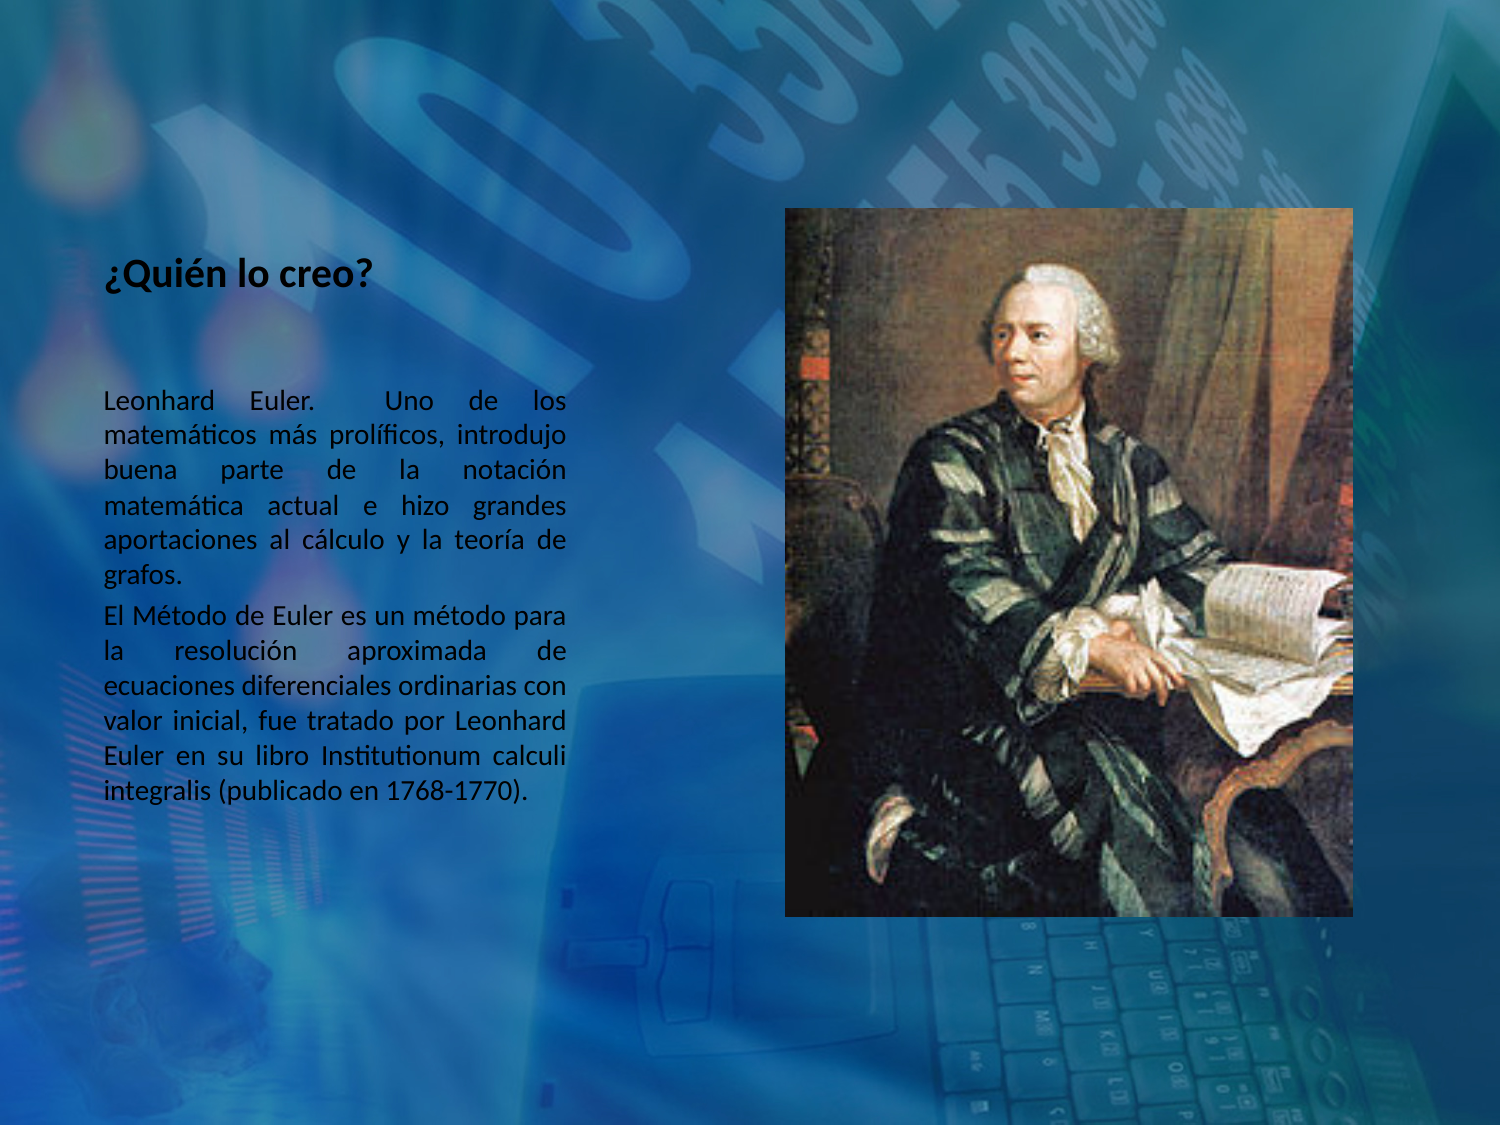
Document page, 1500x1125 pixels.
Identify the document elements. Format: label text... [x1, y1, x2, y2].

picture [0, 0, 1500, 1125]
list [785, 207, 1353, 917]
list Leonhard Euler. Uno de los matemáticos más prolíficos, introdujo buena parte de la notación matemática actual e hizo grandes aportaciones al cálculo y la teoría de grafos. El Método de Euler es un método para la resolución aproximada de ecuaciones diferenciales ordinarias con valor inicial, fue tratado por Leonhard Euler en su libro Institutionum calculi integralis (publicado en 1768-1770). [88, 373, 583, 917]
title ¿Quién lo creo? [88, 112, 583, 304]
